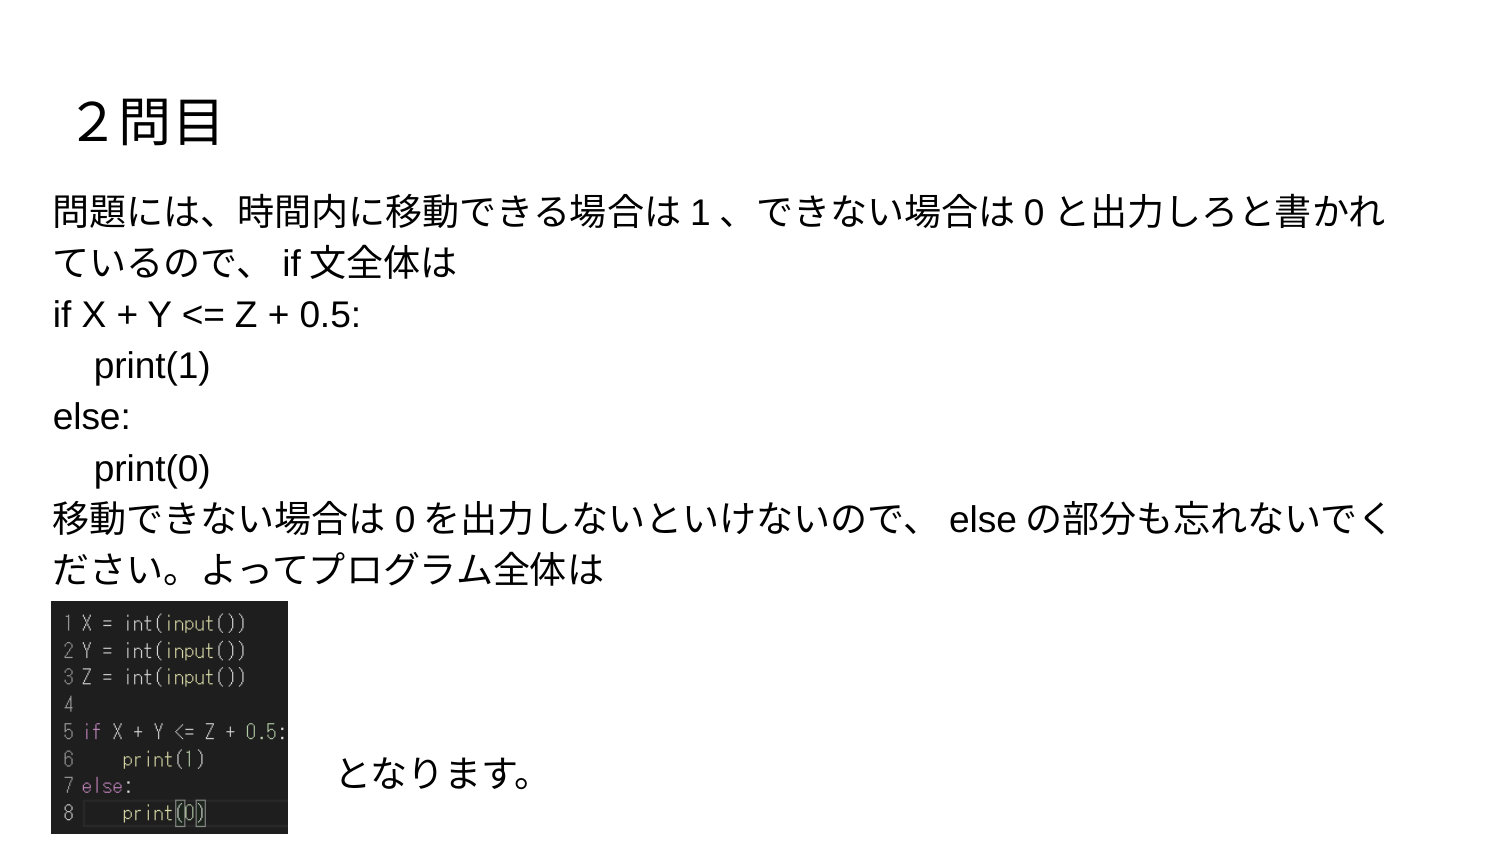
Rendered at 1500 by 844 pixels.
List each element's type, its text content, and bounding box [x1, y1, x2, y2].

list 問題には、時間内に移動できる場合は1、できない場合は0と出力しろと書かれているので、if文全体は if X + Y <= Z + 0.5: print(1) else: print(0) 移動できない場合は0を出力しないといけないので、elseの部分も忘れないでください。よってプログラム全体は となります。 [37, 166, 1436, 812]
title ２問目 [51, 72, 1449, 167]
picture [50, 601, 288, 834]
